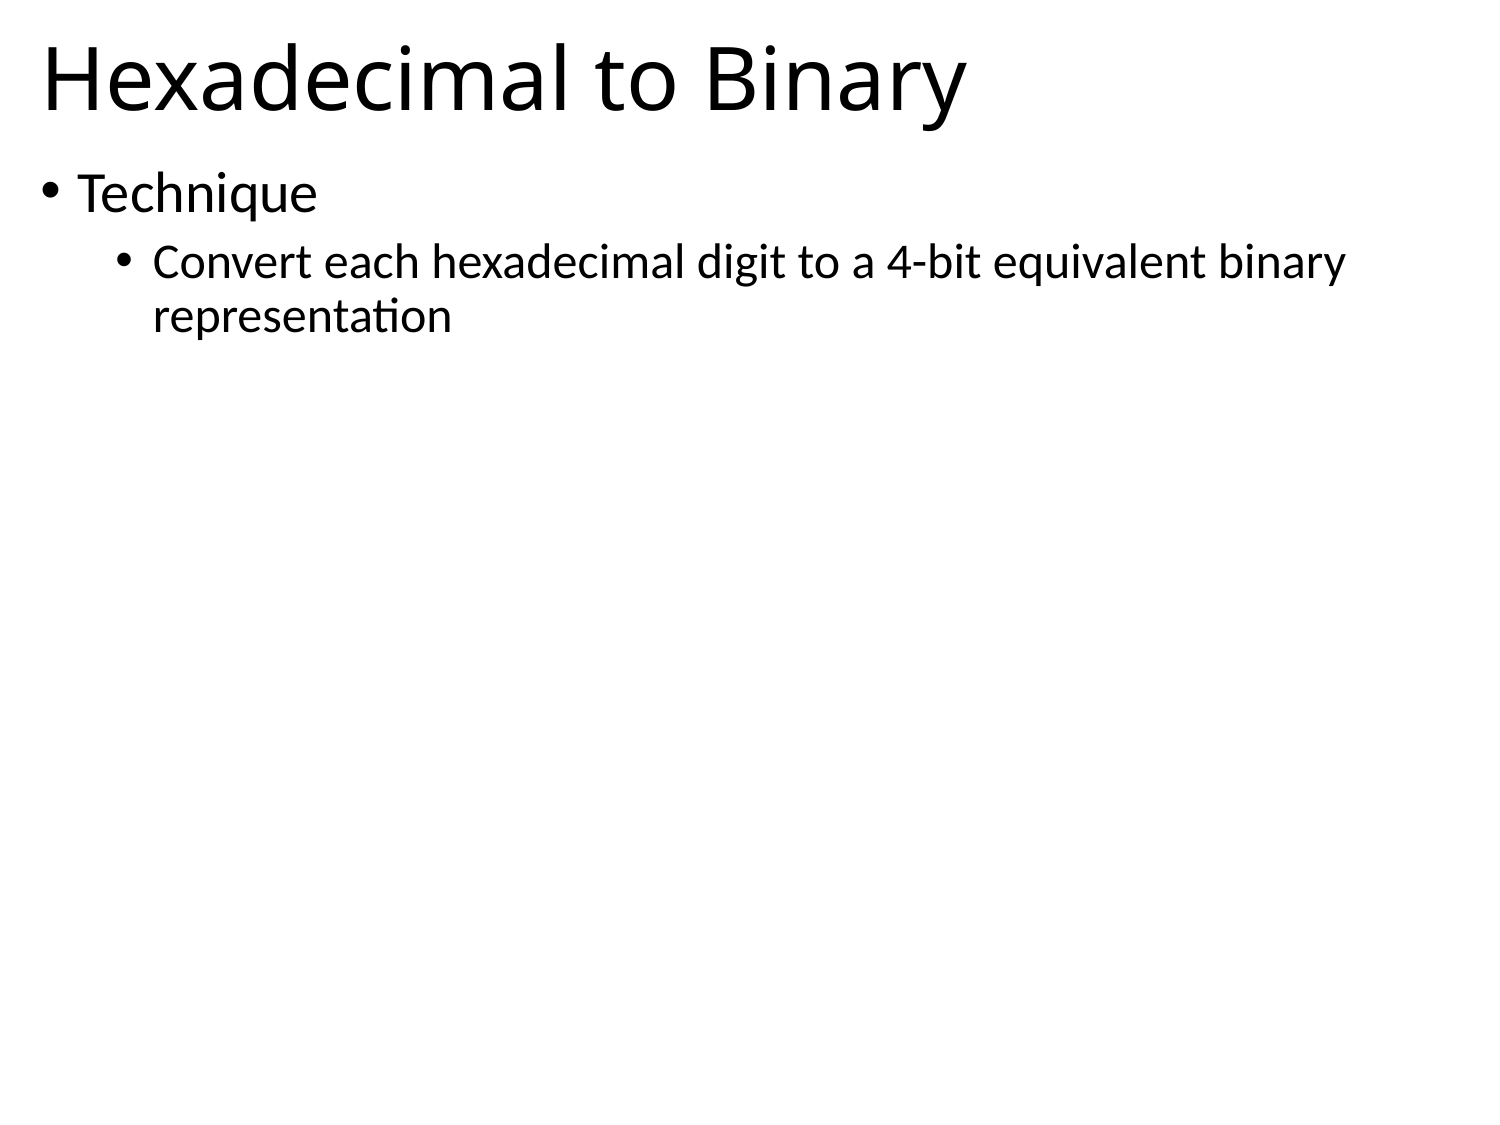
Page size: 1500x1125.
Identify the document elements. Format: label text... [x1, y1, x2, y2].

title Hexadecimal to Binary [25, 26, 1469, 138]
list Technique Convert each hexadecimal digit to a 4-bit equivalent binary representation [25, 154, 1469, 1014]
